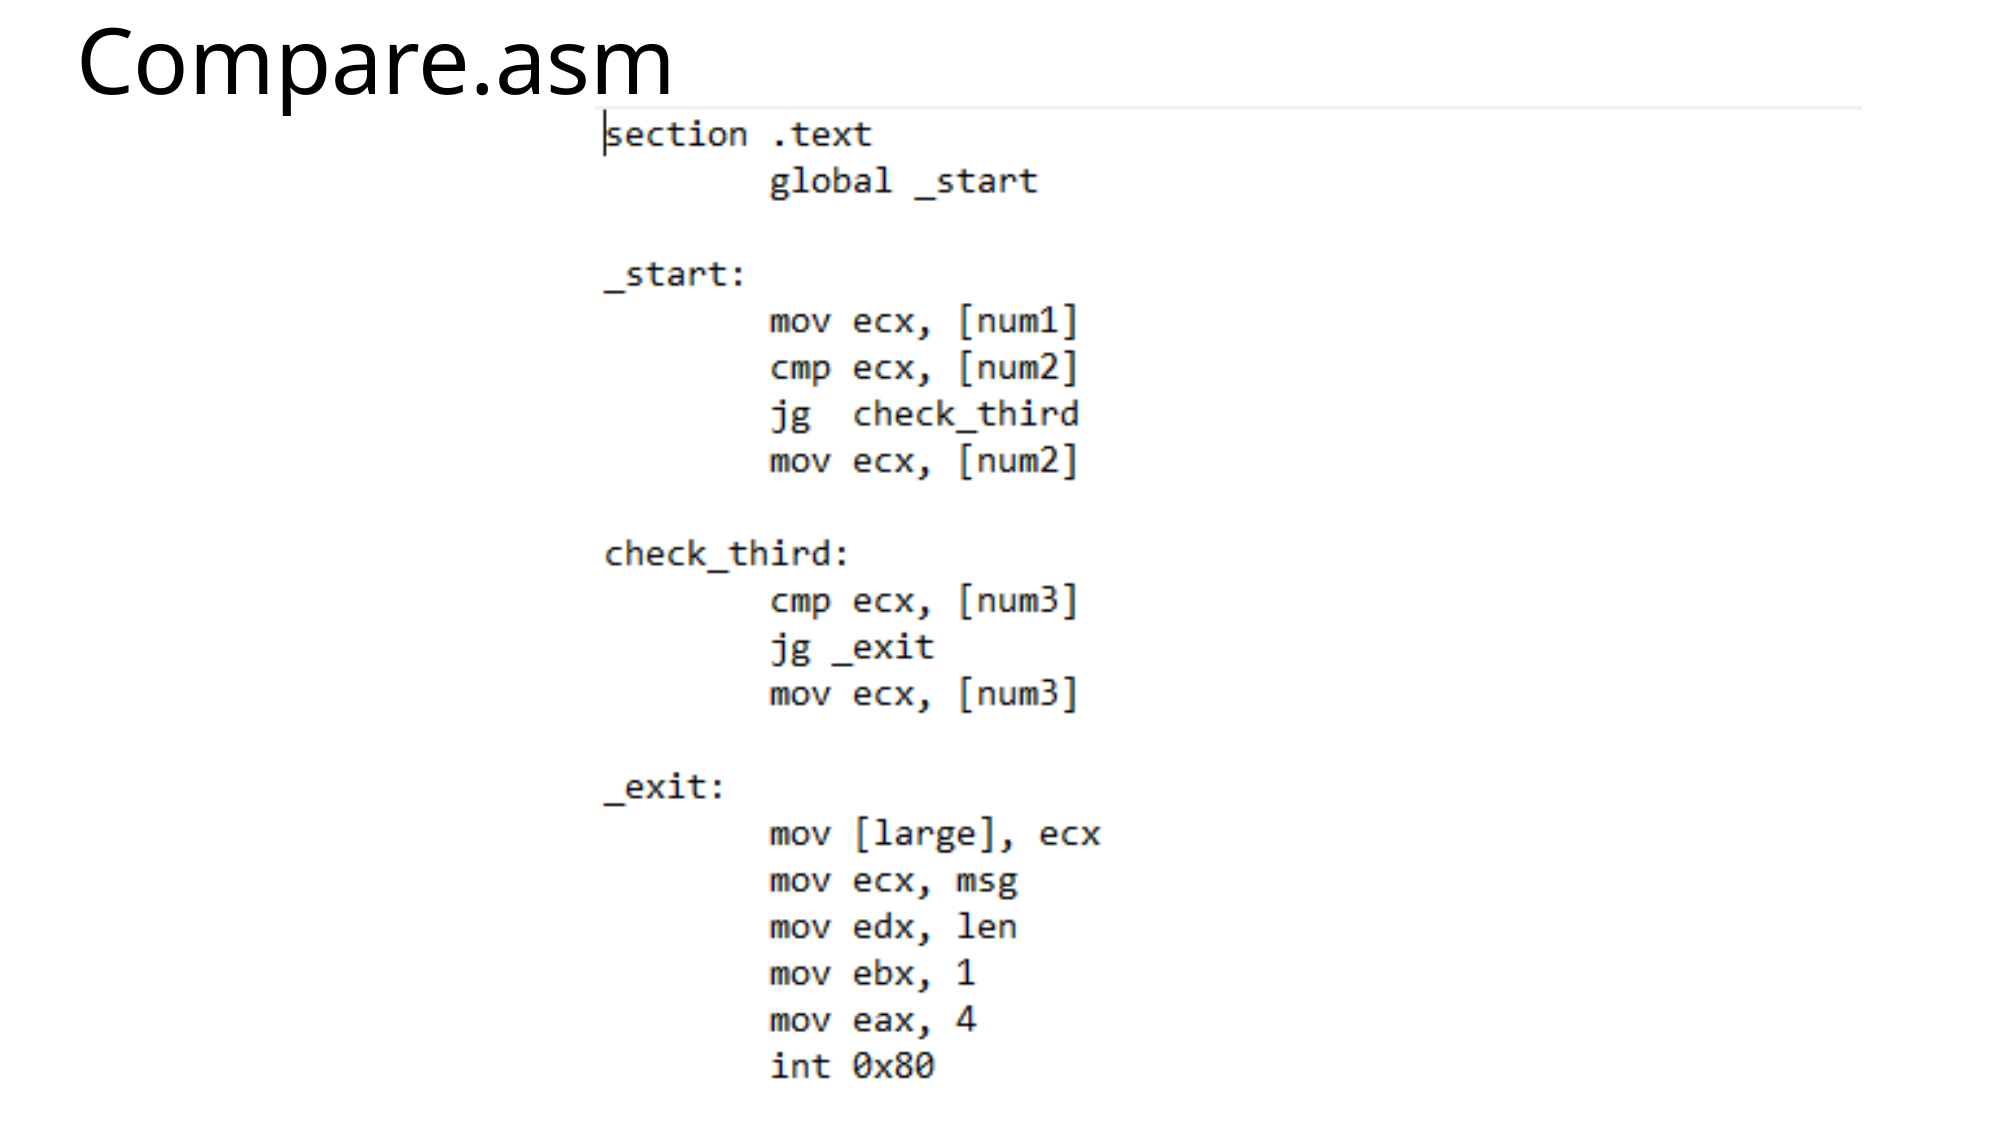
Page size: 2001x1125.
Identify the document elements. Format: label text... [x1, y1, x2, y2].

title Compare.asm [61, 0, 1786, 129]
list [594, 106, 1863, 1101]
